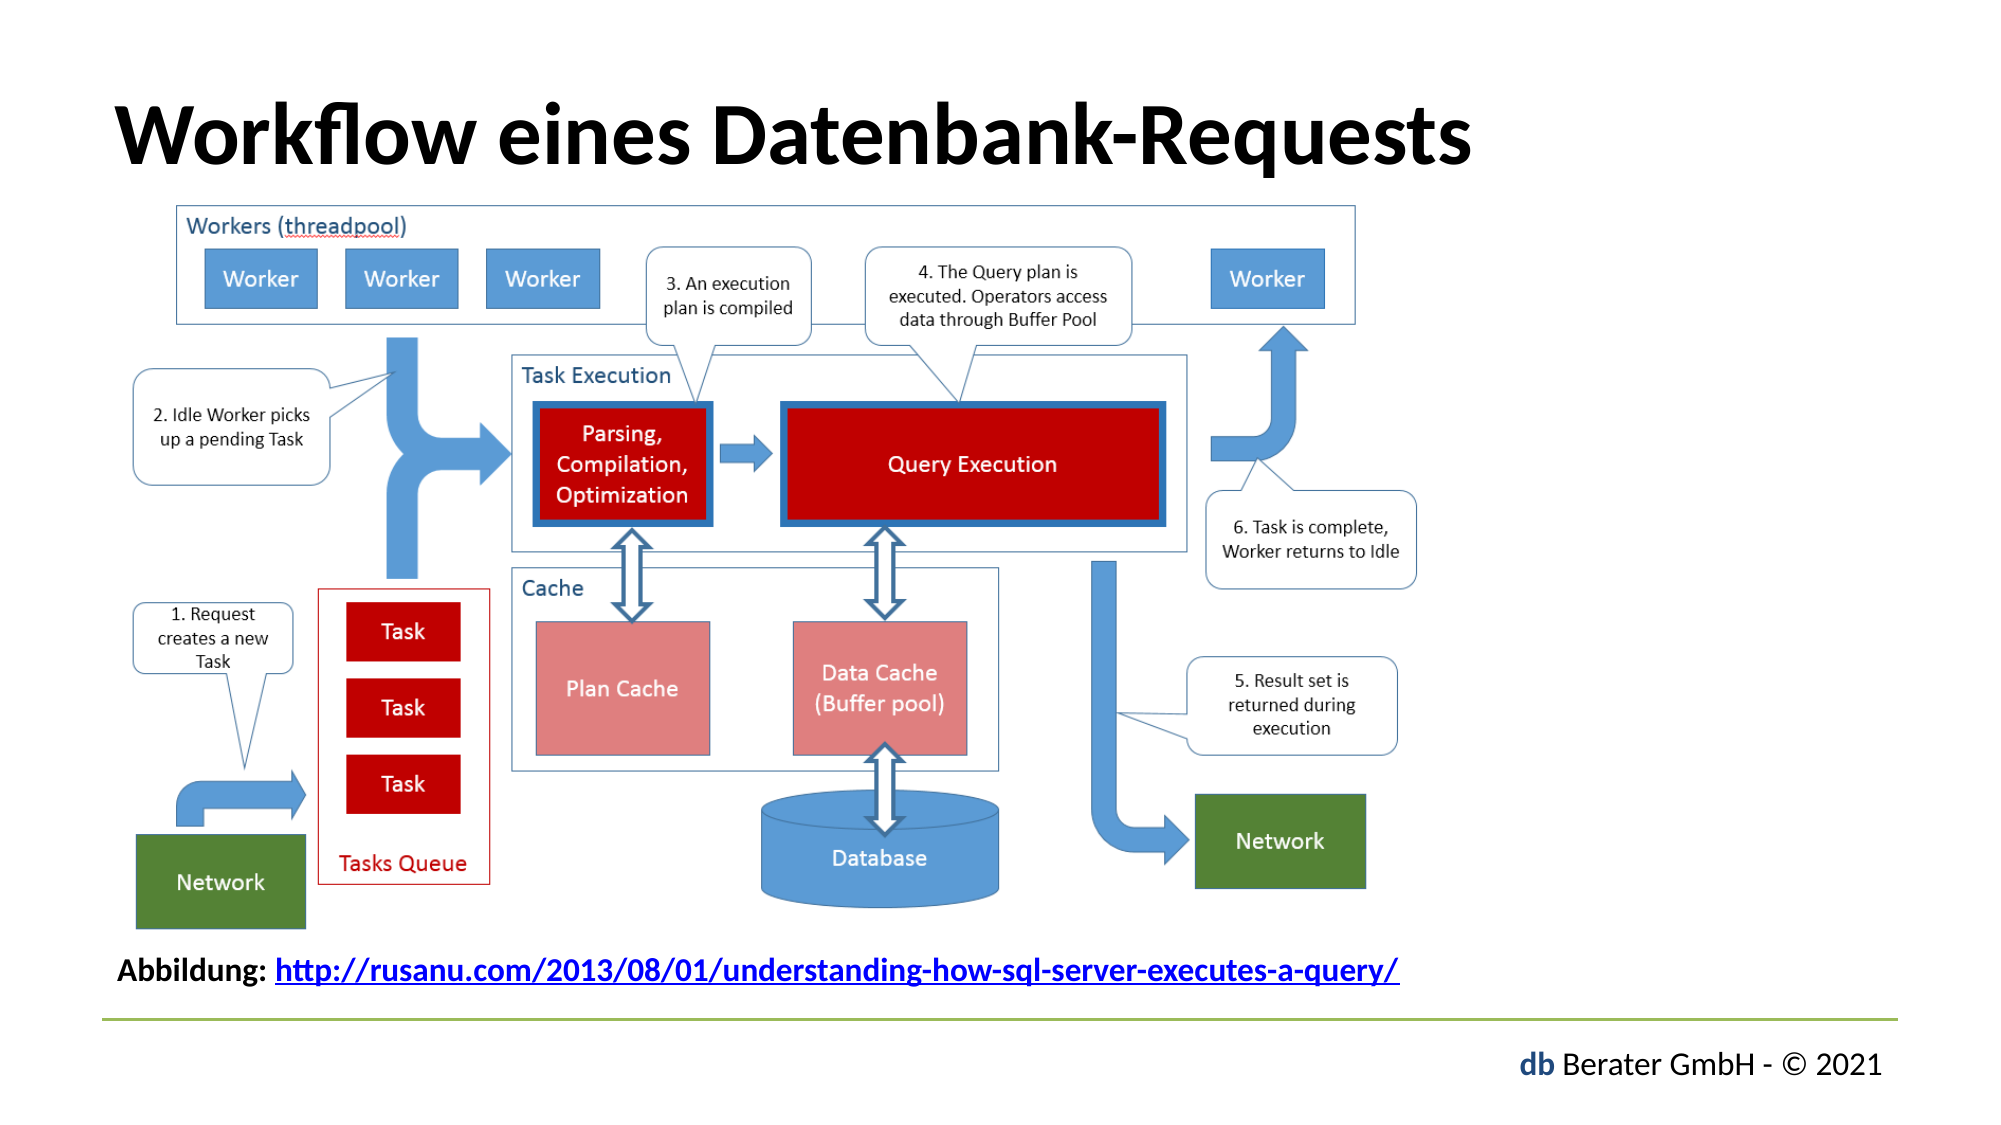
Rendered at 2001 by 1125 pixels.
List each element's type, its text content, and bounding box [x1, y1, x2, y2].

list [102, 184, 1452, 941]
text_box Abbildung: http://rusanu.com/2013/08/01/understanding-how-sql-server-executes-a-query/ [102, 940, 1898, 996]
title Workflow eines Datenbank-Requests [99, 42, 1898, 216]
